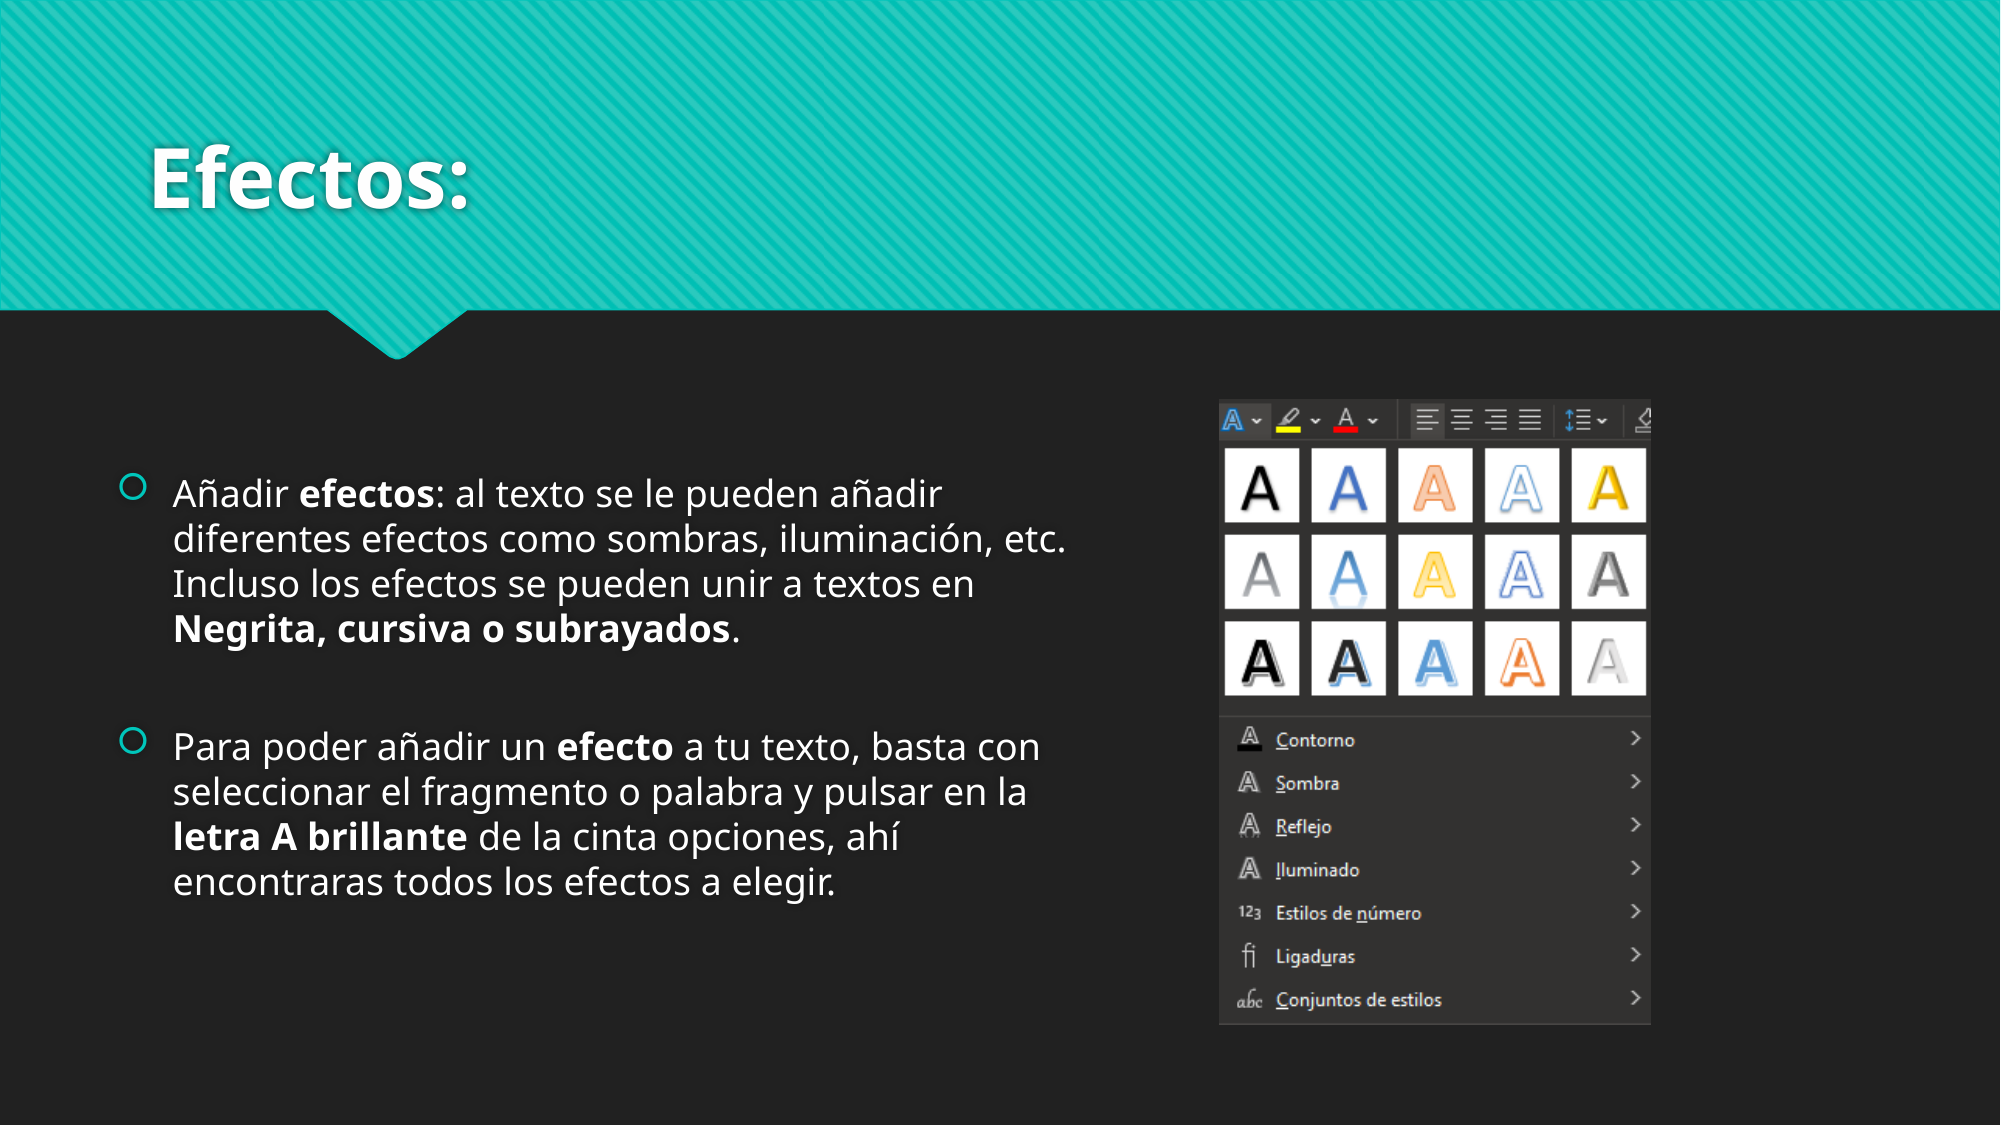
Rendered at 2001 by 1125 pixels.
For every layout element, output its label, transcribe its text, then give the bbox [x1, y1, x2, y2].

list Añadir efectos: al texto se le pueden añadir diferentes efectos como sombras, iluminación, etc. Incluso los efectos se pueden unir a textos en Negrita, cursiva o subrayados. Para poder añadir un efecto a tu texto, basta con seleccionar el fragmento o palabra y pulsar en la letra A brillante de la cinta opciones, ahí encontraras todos los efectos a elegir. [101, 387, 1132, 985]
title Efectos: [132, 73, 1868, 233]
picture [1219, 399, 1651, 1025]
